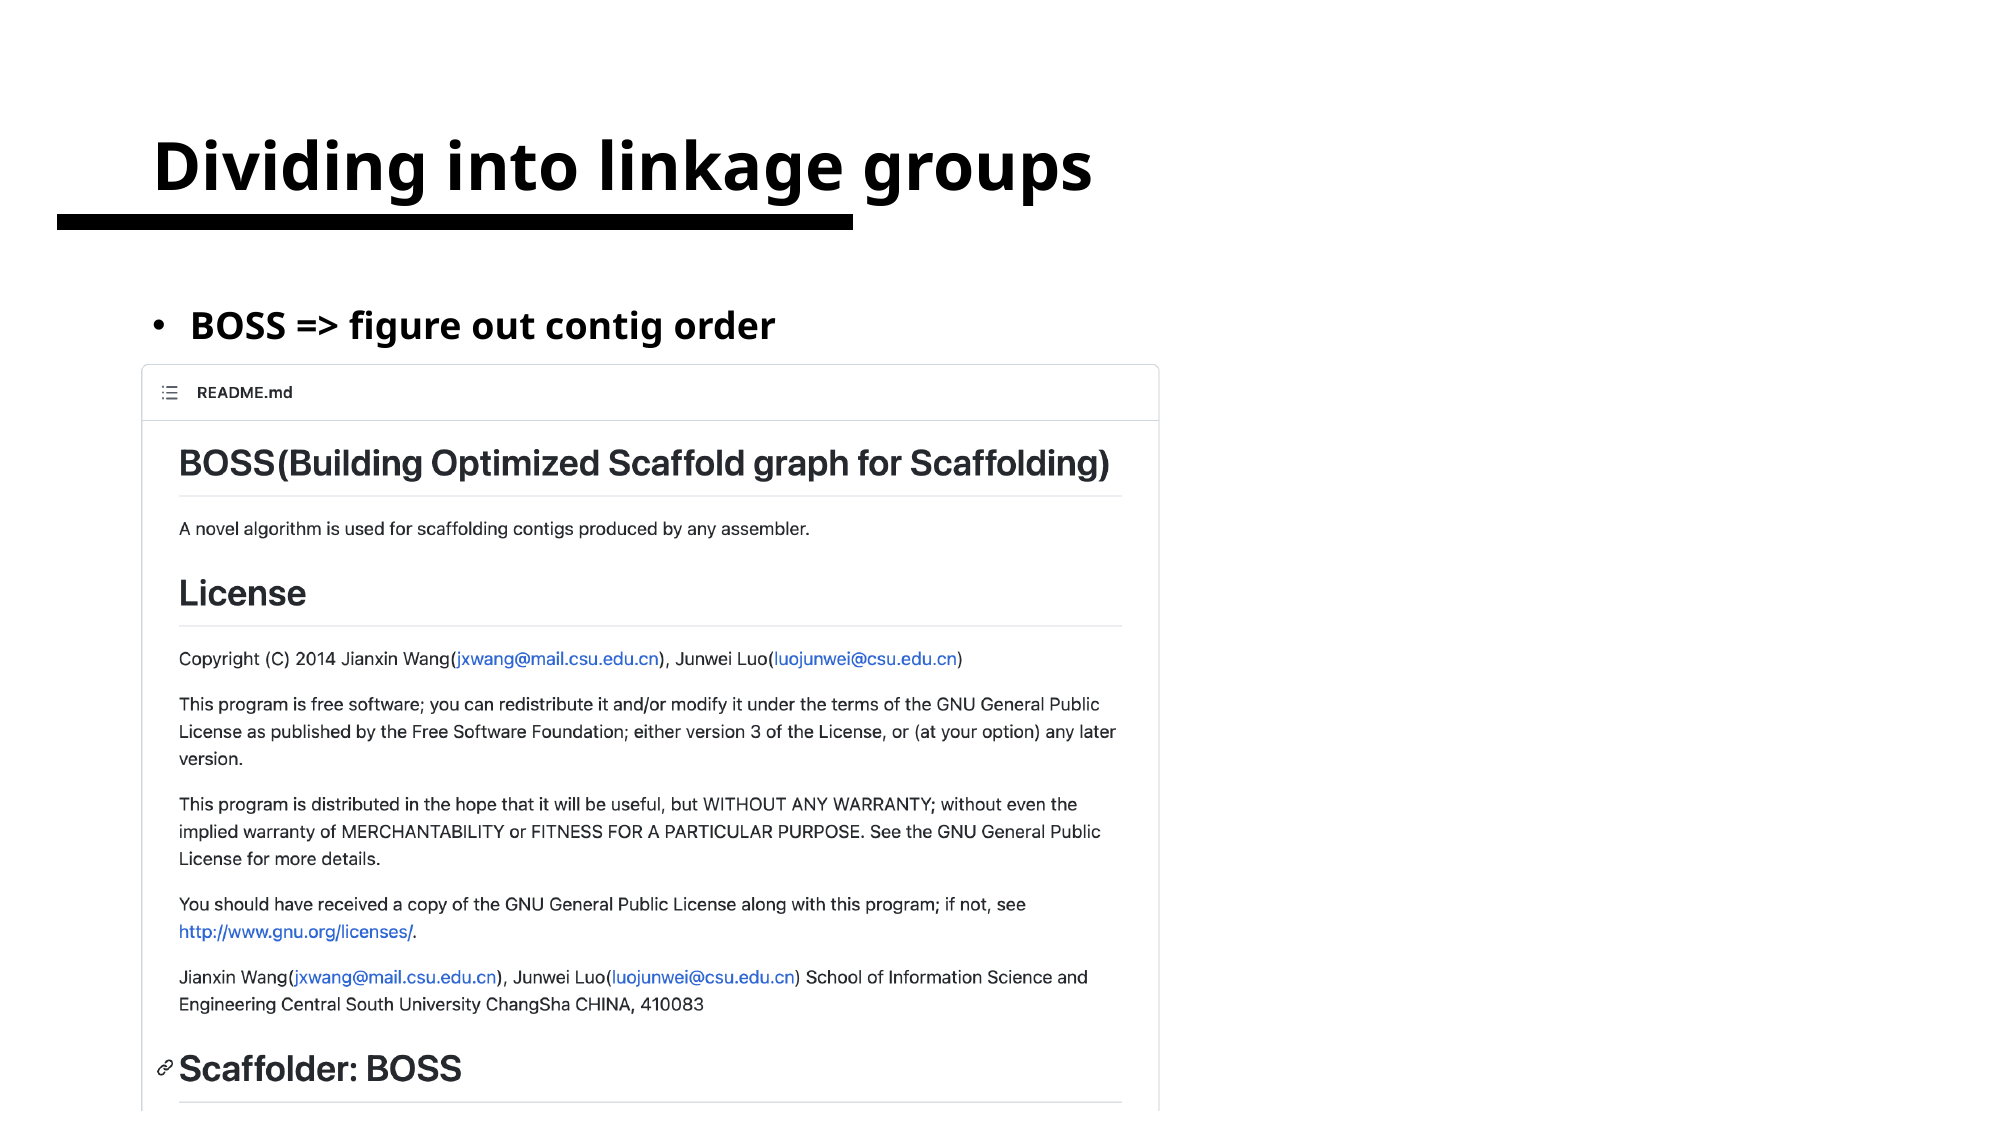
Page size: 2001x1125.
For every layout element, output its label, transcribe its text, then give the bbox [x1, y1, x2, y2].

picture [137, 353, 1170, 1111]
list BOSS => figure out contig order [137, 299, 1863, 1014]
title Dividing into linkage groups [137, 59, 1863, 278]
